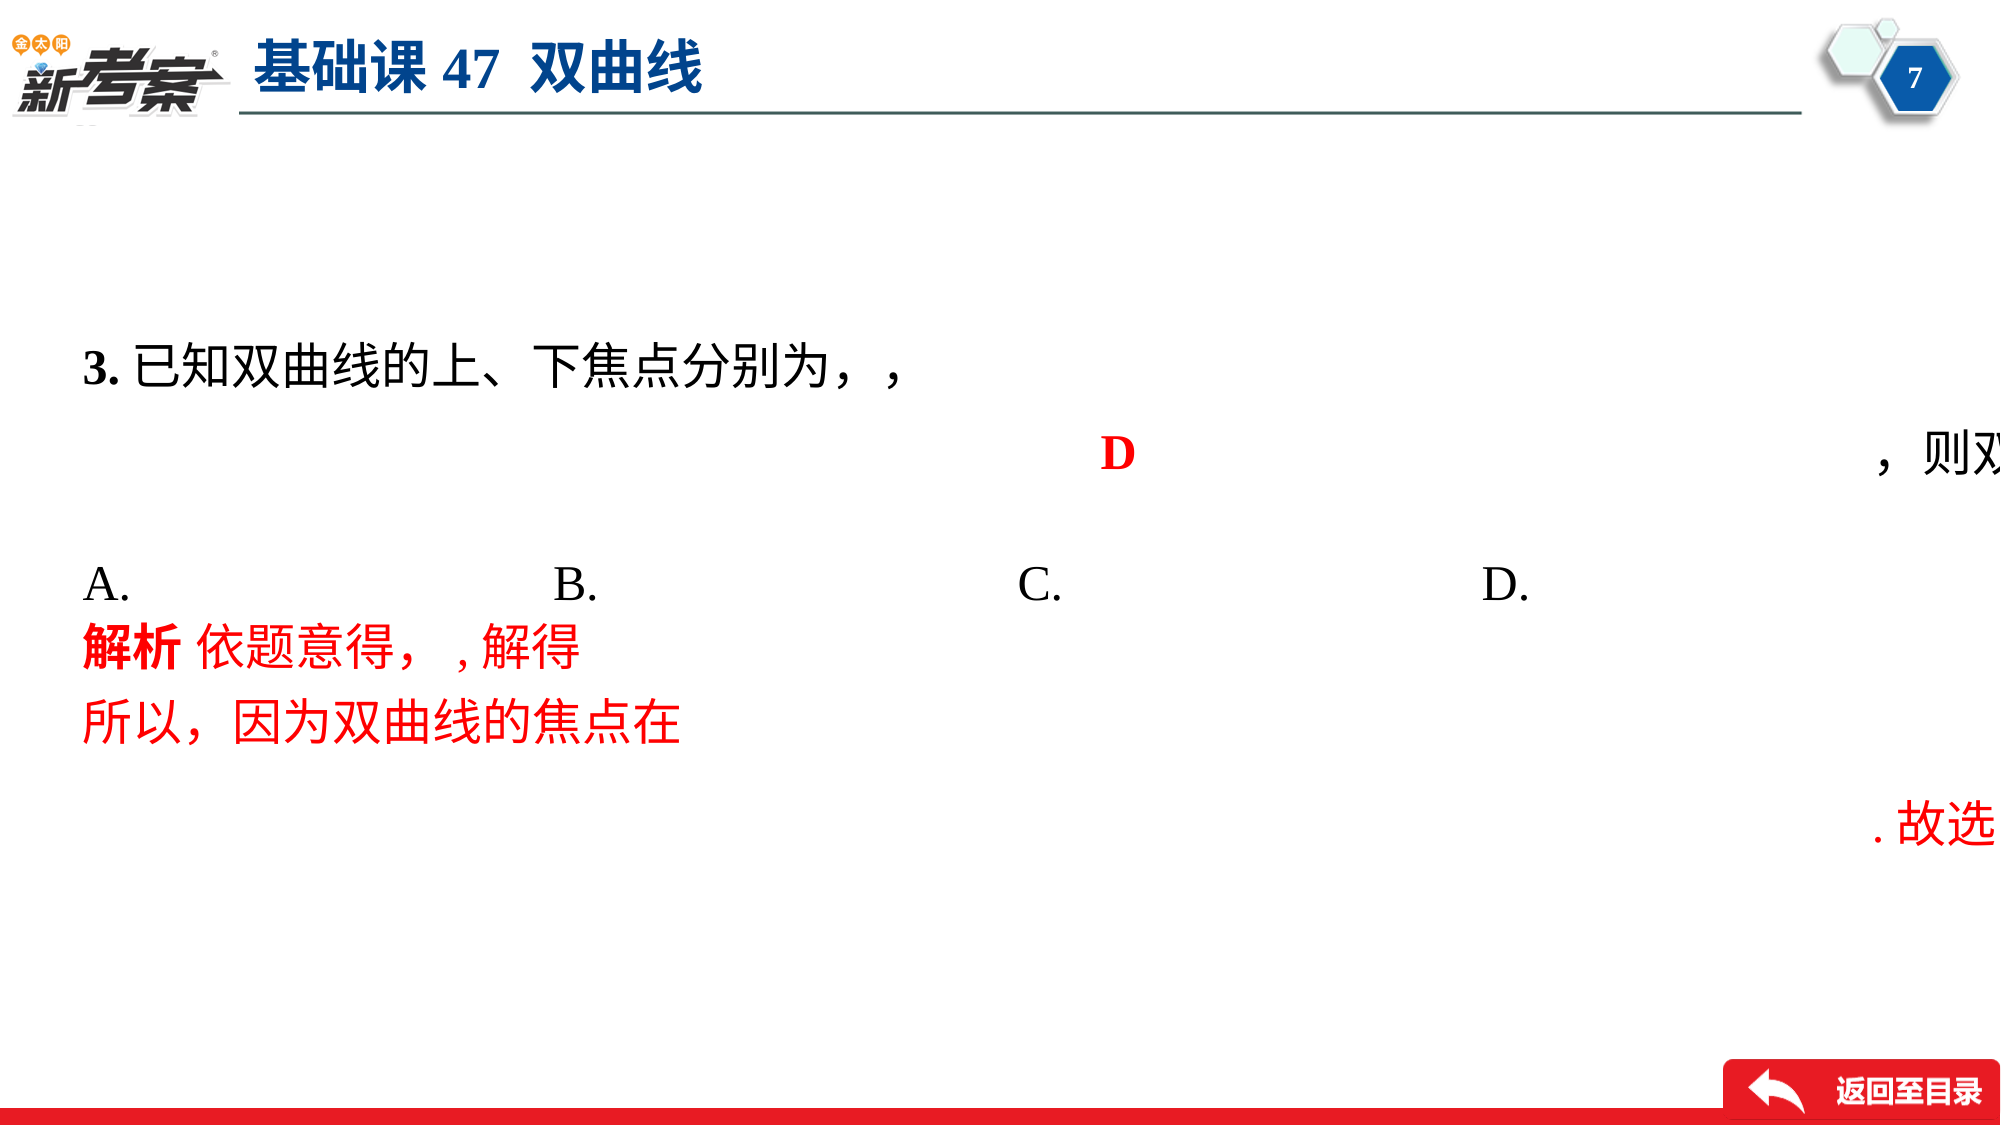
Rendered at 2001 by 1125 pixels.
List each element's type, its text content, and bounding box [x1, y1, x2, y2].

picture [0, 0, 2001, 1125]
text_box D [1082, 392, 1155, 471]
